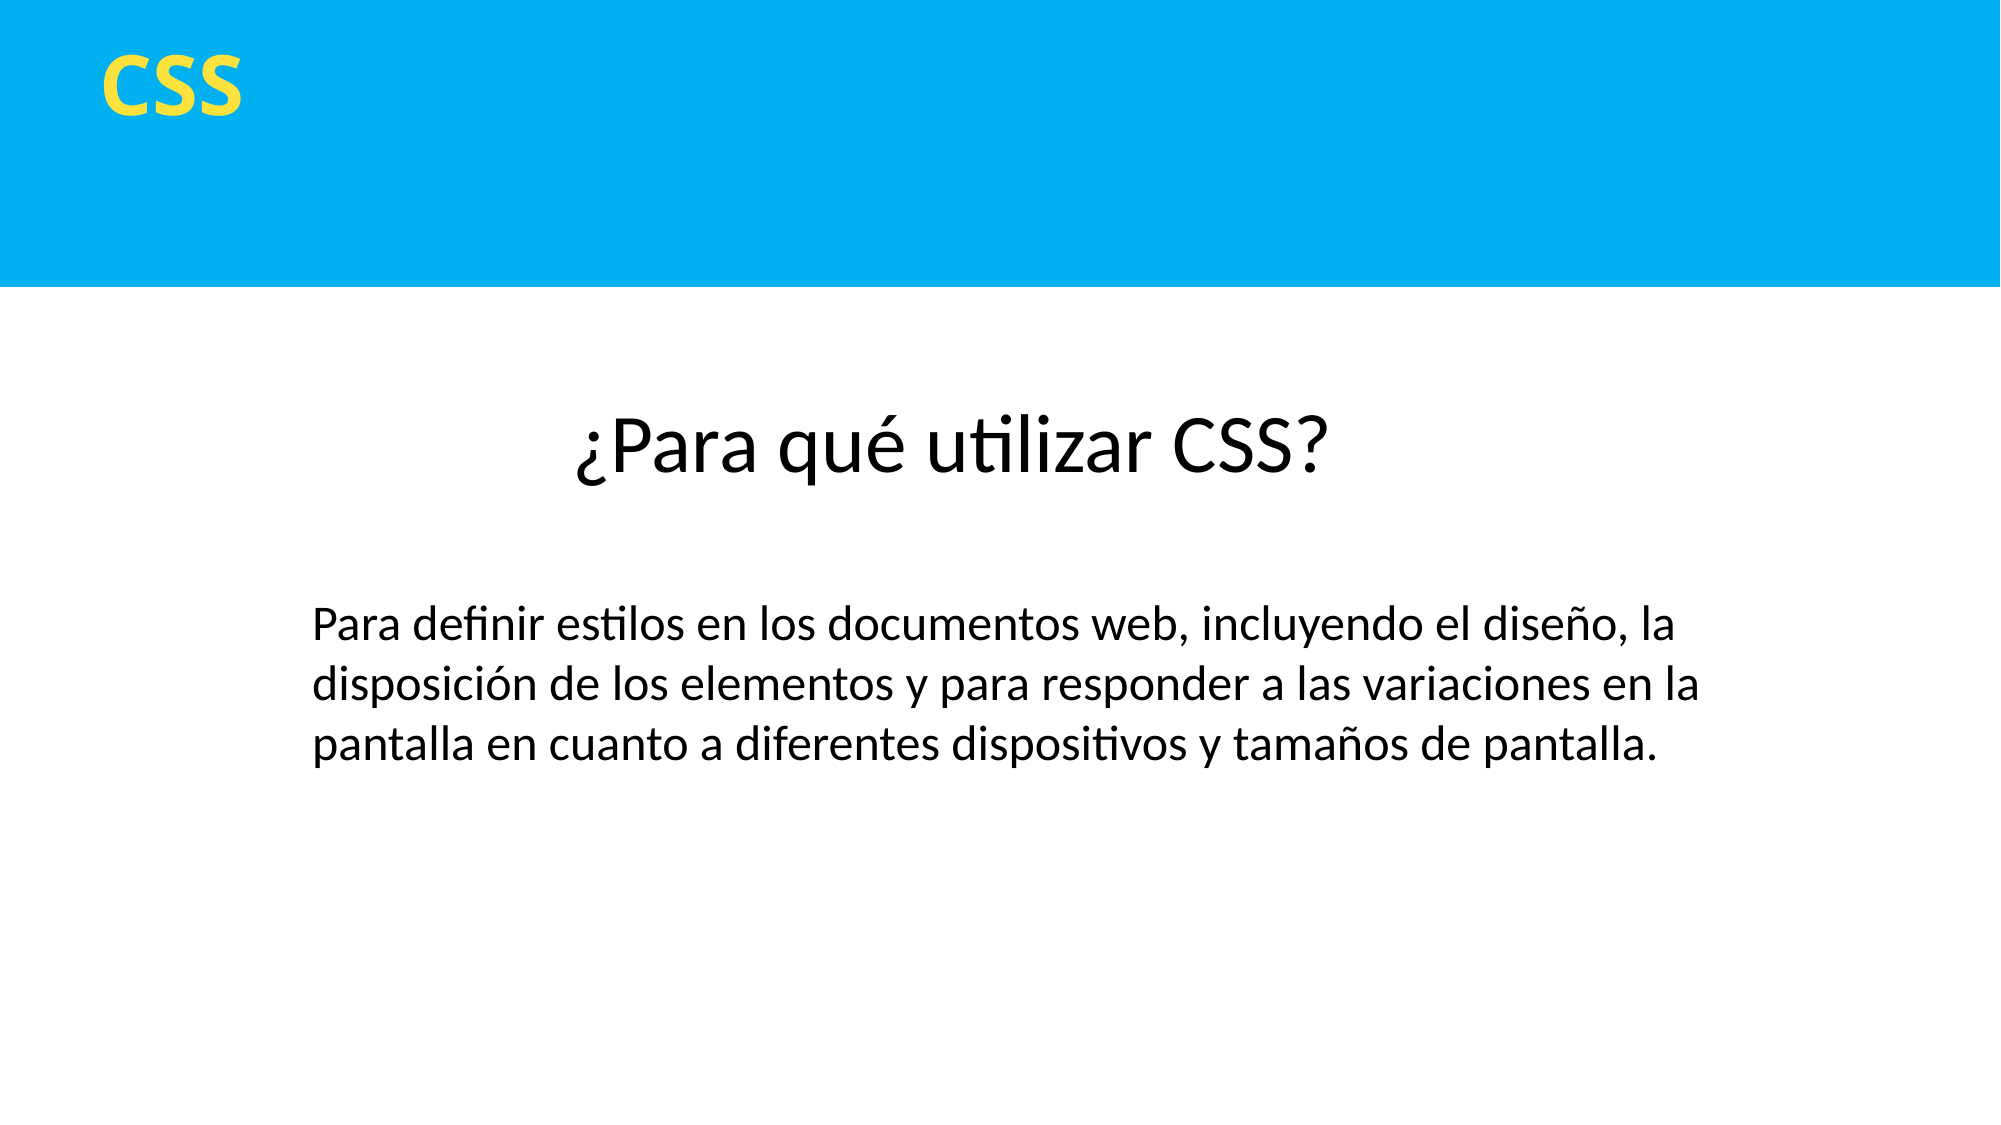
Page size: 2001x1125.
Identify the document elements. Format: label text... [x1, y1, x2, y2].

text_box ¿Para qué utilizar CSS? [557, 381, 1381, 489]
text_box [0, 0, 2000, 287]
text_box CSS [92, 24, 1901, 140]
text_box Para definir estilos en los documentos web, incluyendo el diseño, la disposición de los elementos y para responder a las variaciones en la pantalla en cuanto a diferentes dispositivos y tamaños de pantalla. [297, 582, 1832, 848]
